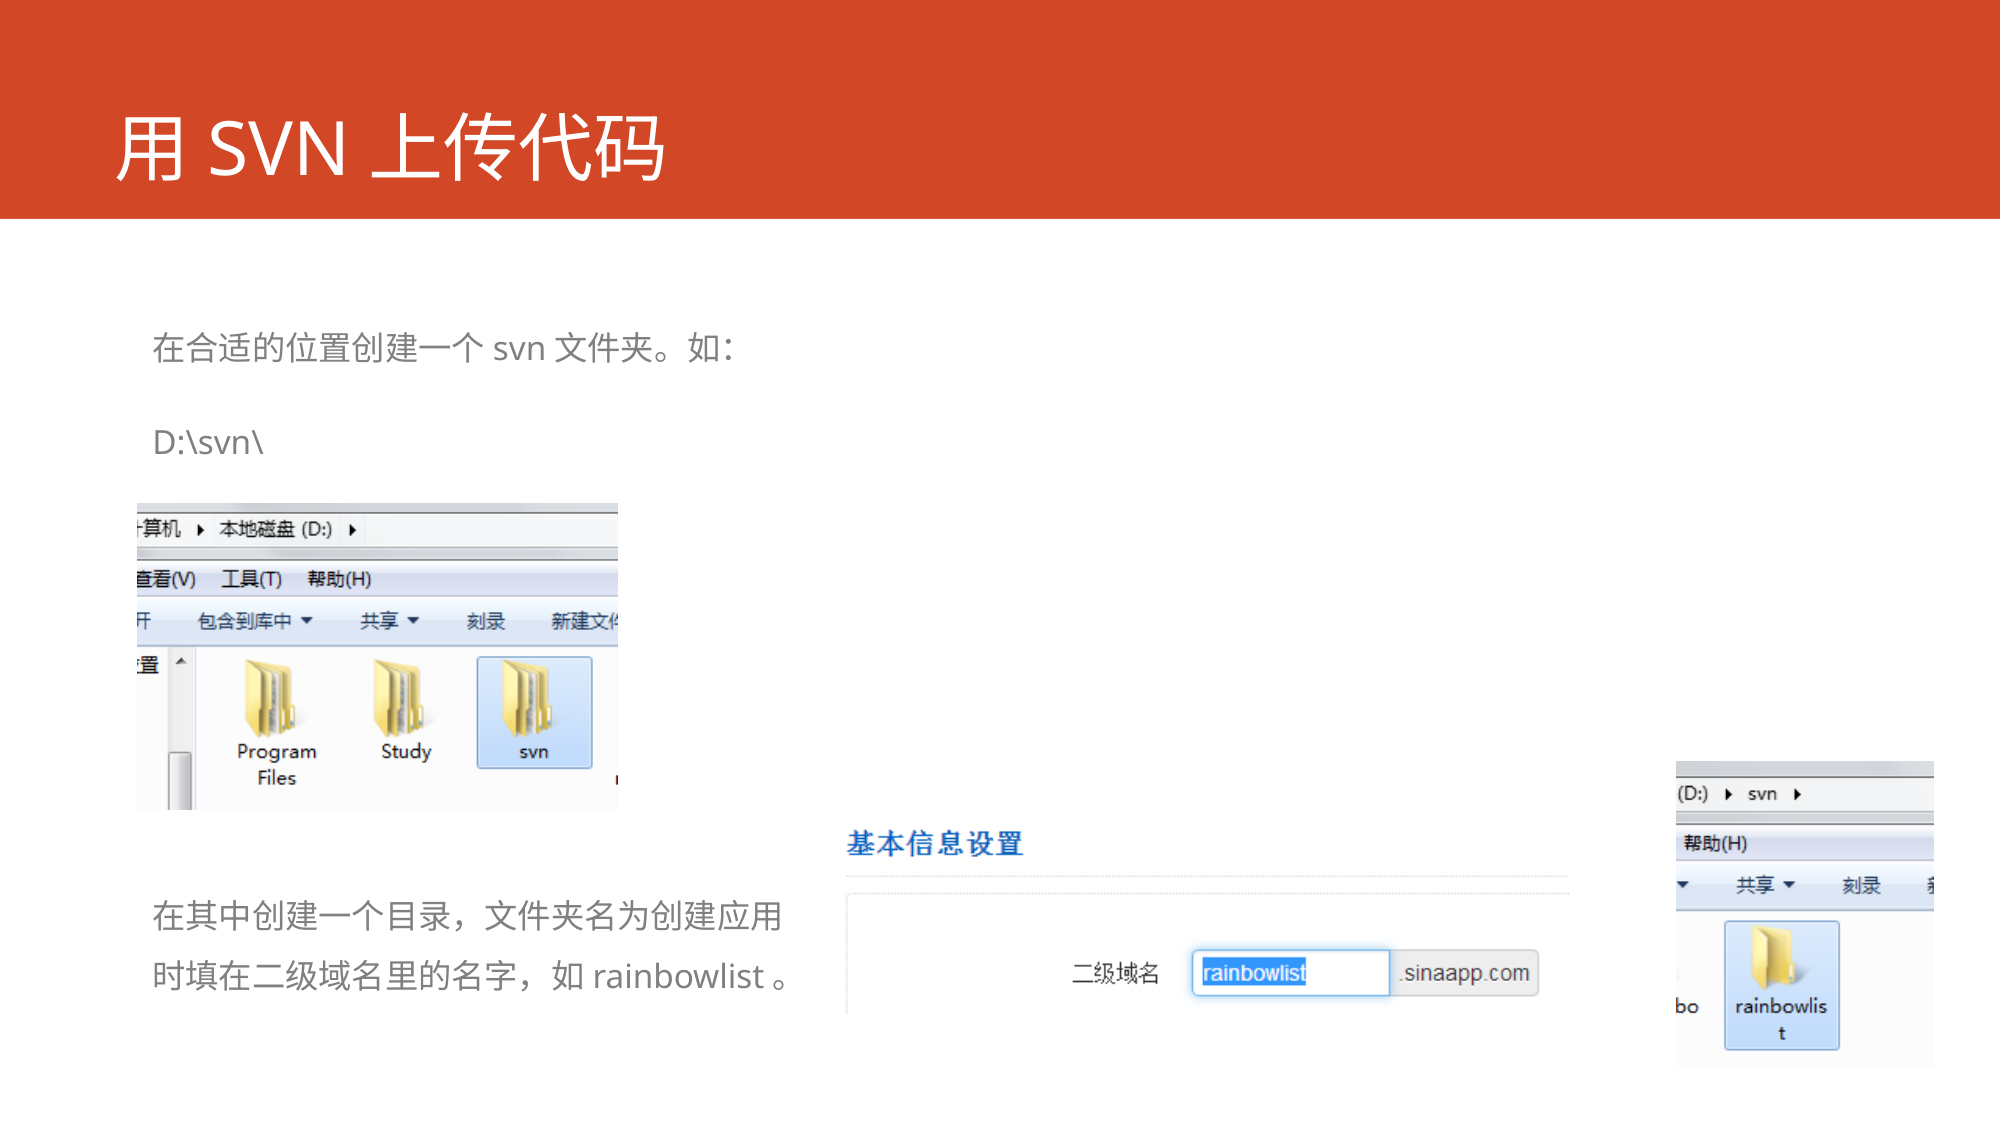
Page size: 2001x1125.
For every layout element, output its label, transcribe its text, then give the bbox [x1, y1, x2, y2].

list 在合适的位置创建一个svn文件夹。如： D:\svn\ 在其中创建一个目录，文件夹名为创建应用时填在二级域名里的名字，如rainbowlist。 [137, 299, 822, 1014]
picture [137, 503, 618, 810]
picture [1675, 761, 1934, 1068]
picture [840, 816, 1569, 1014]
title 用SVN上传代码 [99, 0, 1863, 199]
